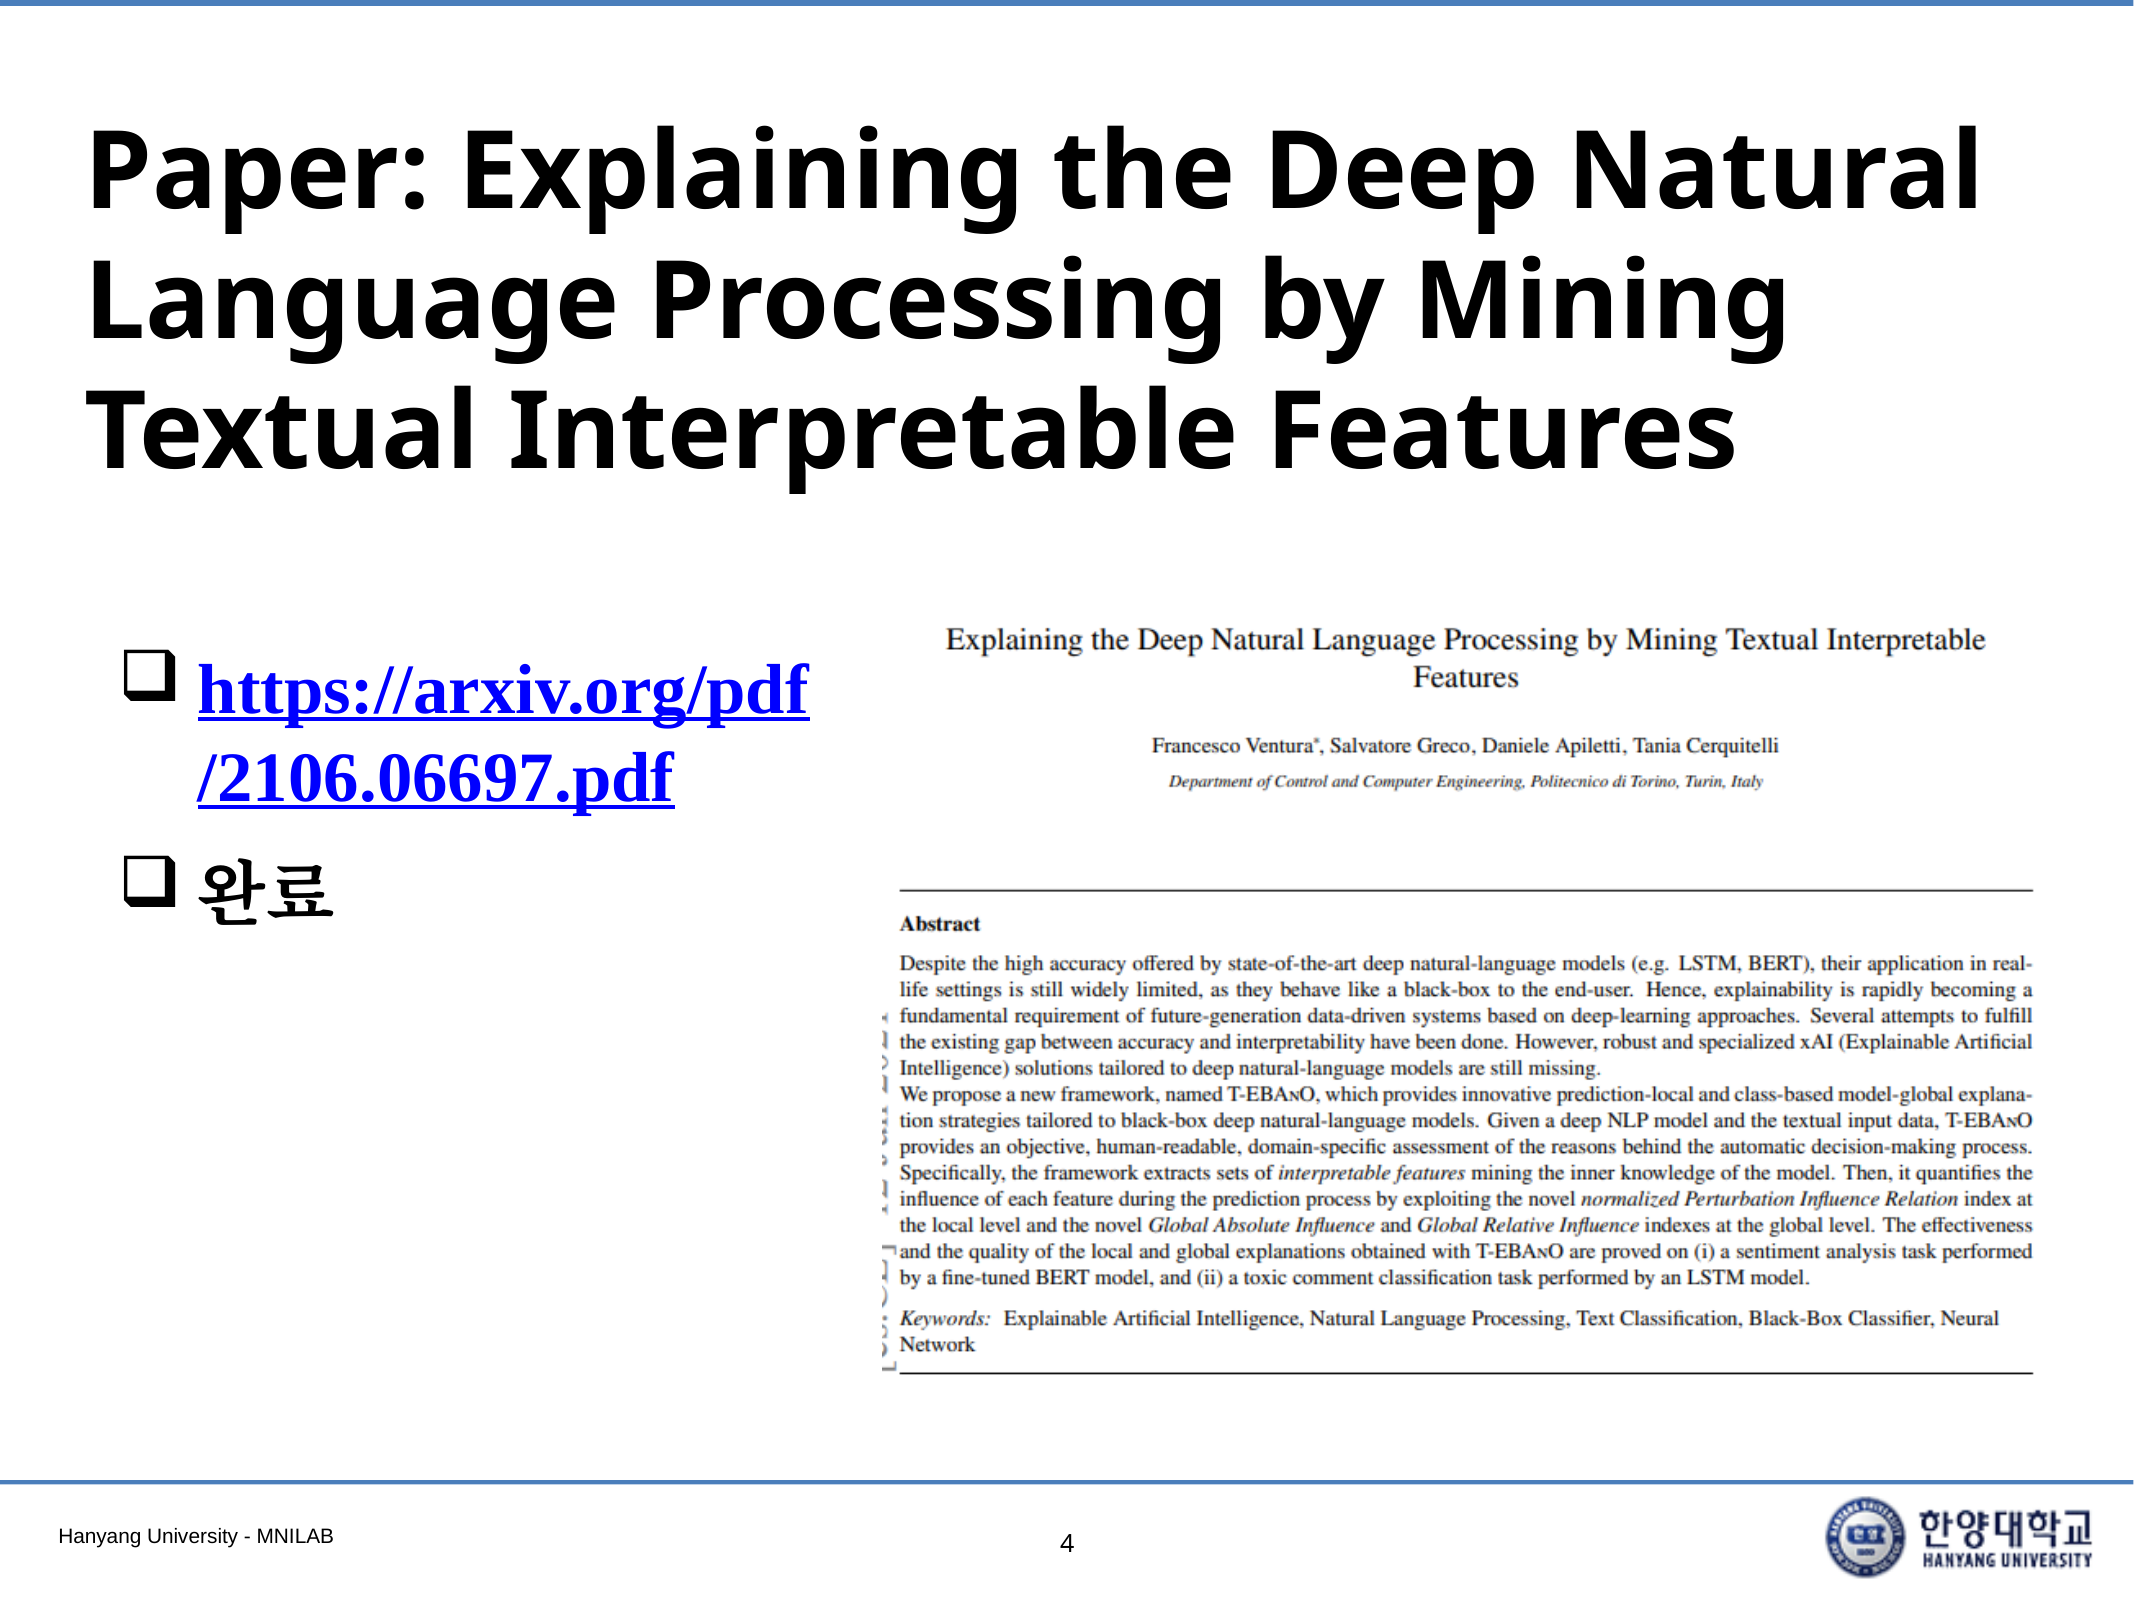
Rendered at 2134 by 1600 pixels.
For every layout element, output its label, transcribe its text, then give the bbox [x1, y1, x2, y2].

picture [1797, 1495, 2128, 1581]
slide_number 4 [1037, 1518, 1098, 1567]
picture [881, 617, 2058, 1386]
list https://arxiv.org/pdf/2106.06697.pdf 완료 [109, 616, 838, 1248]
title Paper: Explaining the Deep Natural Language Processing by Mining Textual Interpretable Features [75, 41, 2058, 549]
